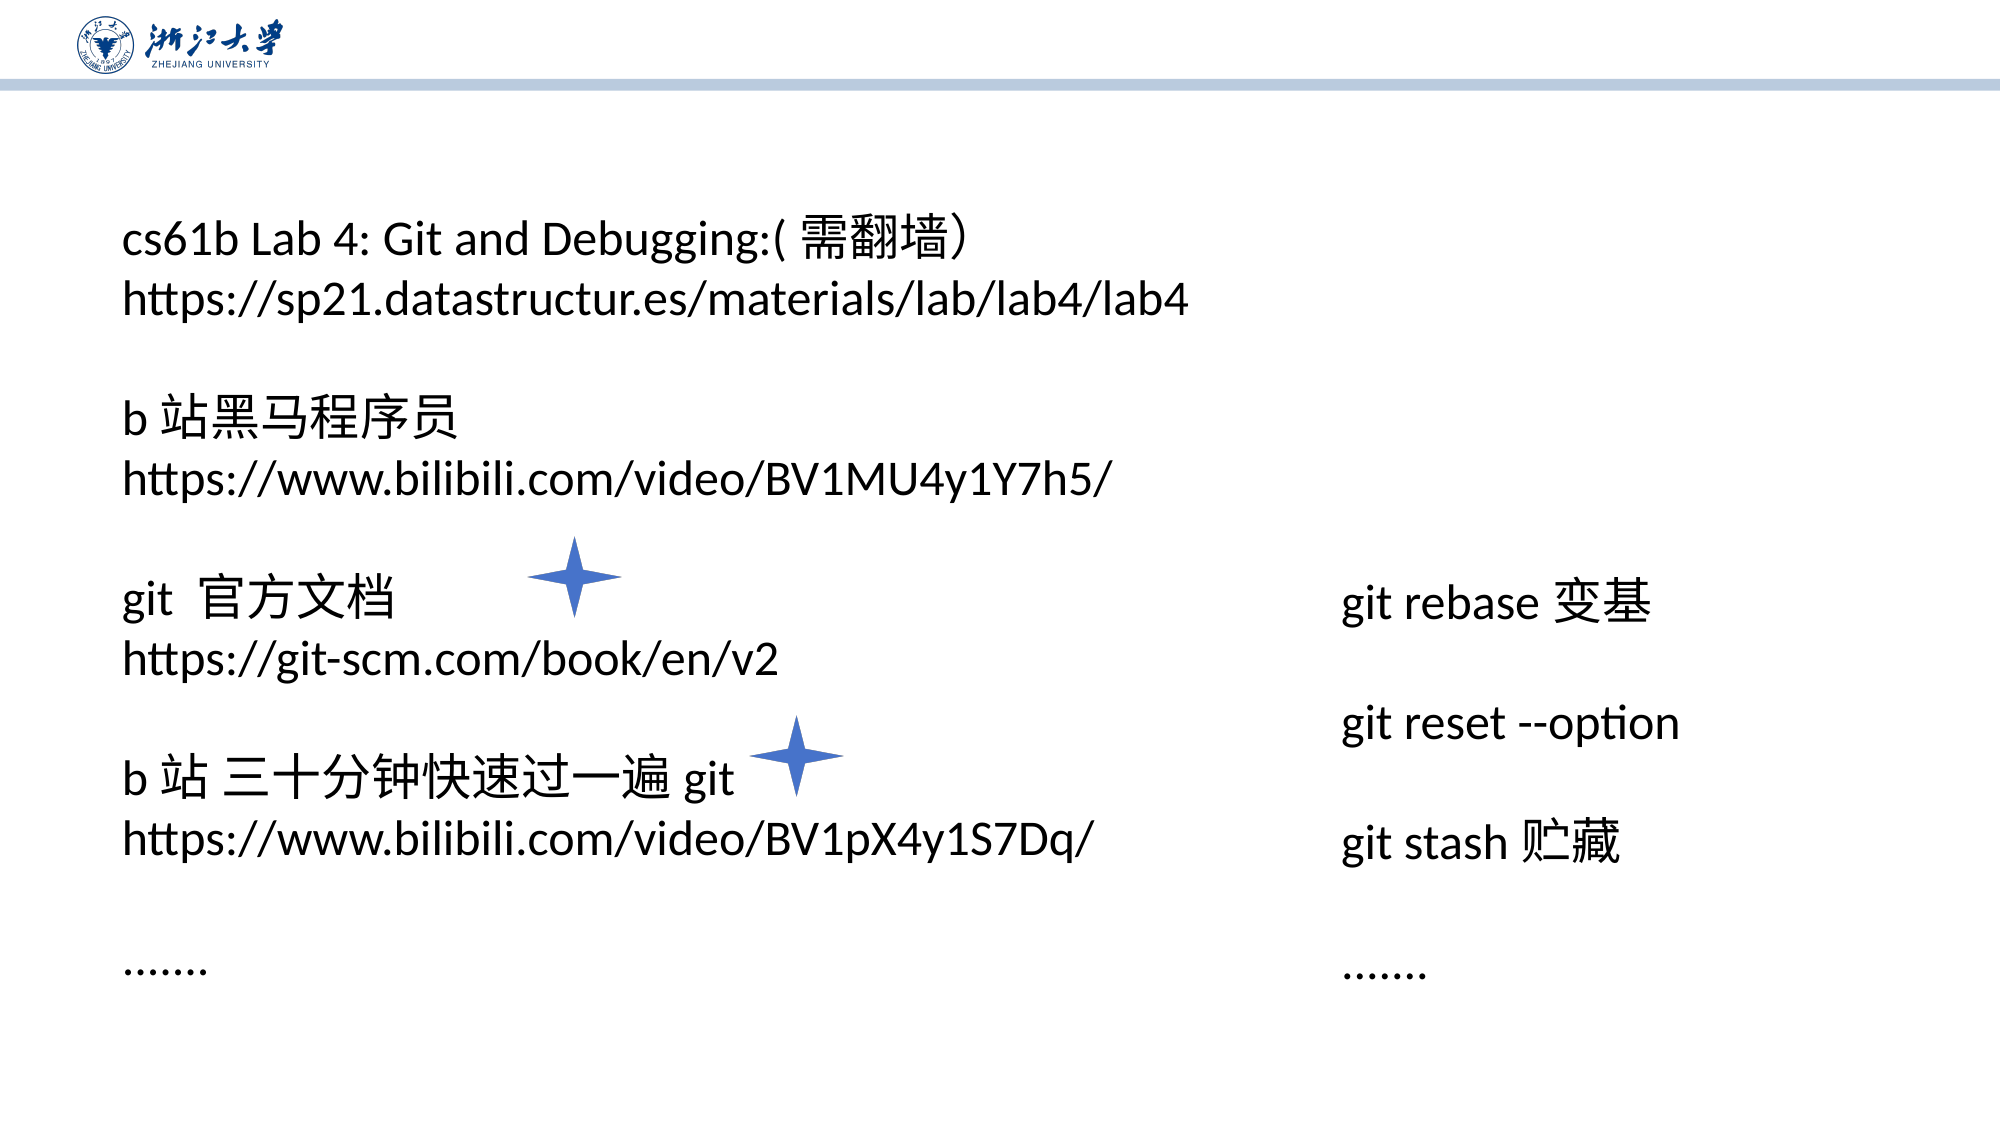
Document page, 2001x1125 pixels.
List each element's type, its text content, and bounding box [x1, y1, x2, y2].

picture [748, 714, 845, 797]
text_box cs61b Lab 4: Git and Debugging:(需翻墙） https://sp21.datastructur.es/materials/lab/lab4/lab4 b站黑马程序员 https://www.bilibili.com/video/BV1MU4y1Y7h5/ git 官方文档 https://git-scm.com/book/en/v2 b站 三十分钟快速过一遍git https://www.bilibili.com/video/BV1pX4y1S7Dq/ ....... [107, 197, 1263, 927]
picture [77, 15, 284, 74]
text_box [0, 78, 2000, 92]
text_box git rebase变基 git reset --option git stash贮藏 ....... [1326, 562, 1833, 998]
picture [526, 536, 622, 619]
